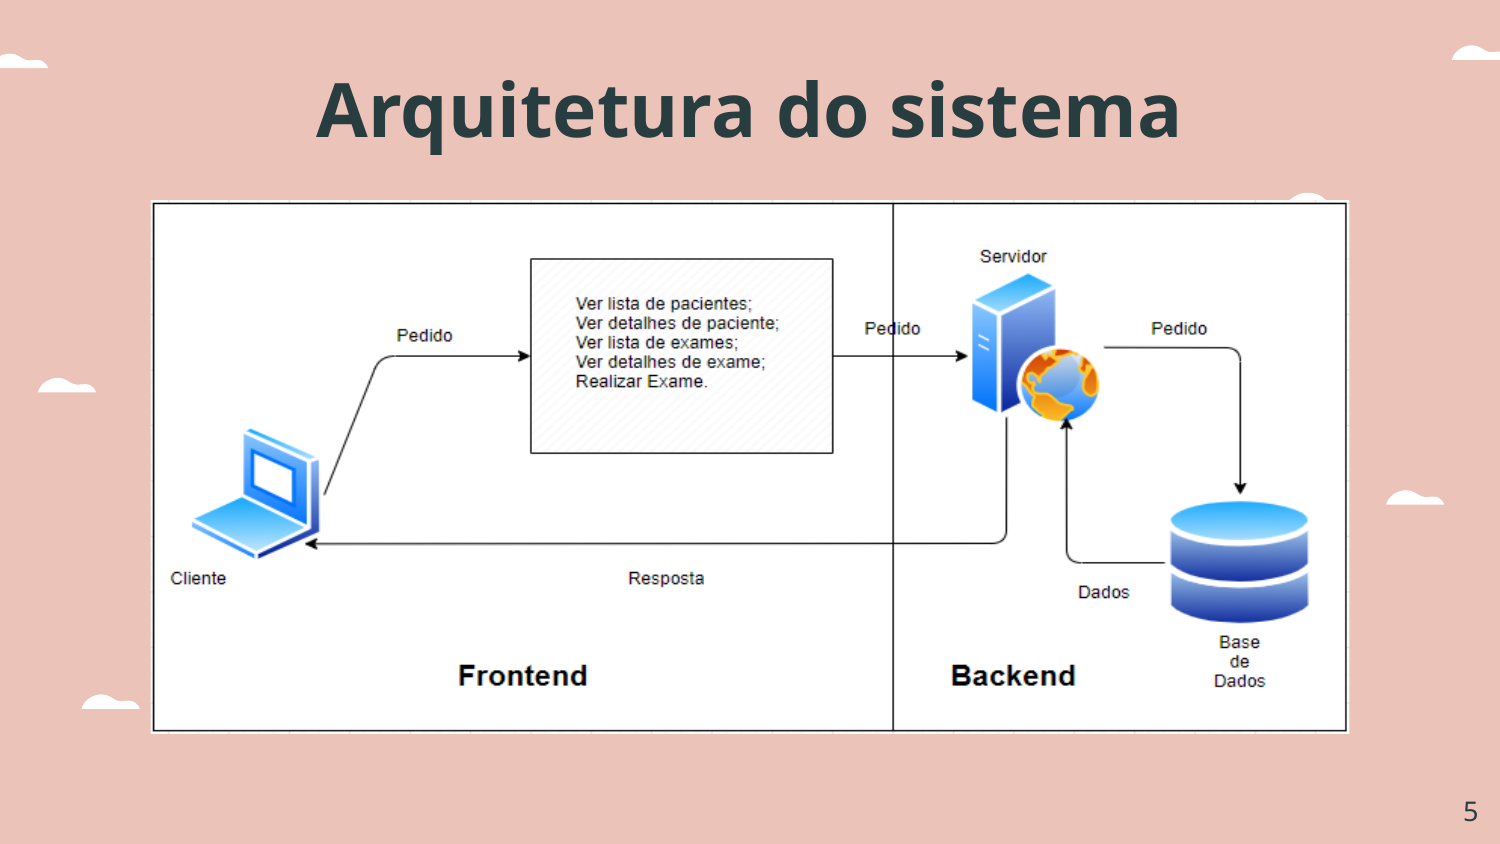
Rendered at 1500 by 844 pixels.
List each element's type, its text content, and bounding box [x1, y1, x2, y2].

slide_number ‹#› [1403, 779, 1494, 844]
picture [150, 200, 1350, 734]
title Arquitetura do sistema [118, 47, 1382, 171]
